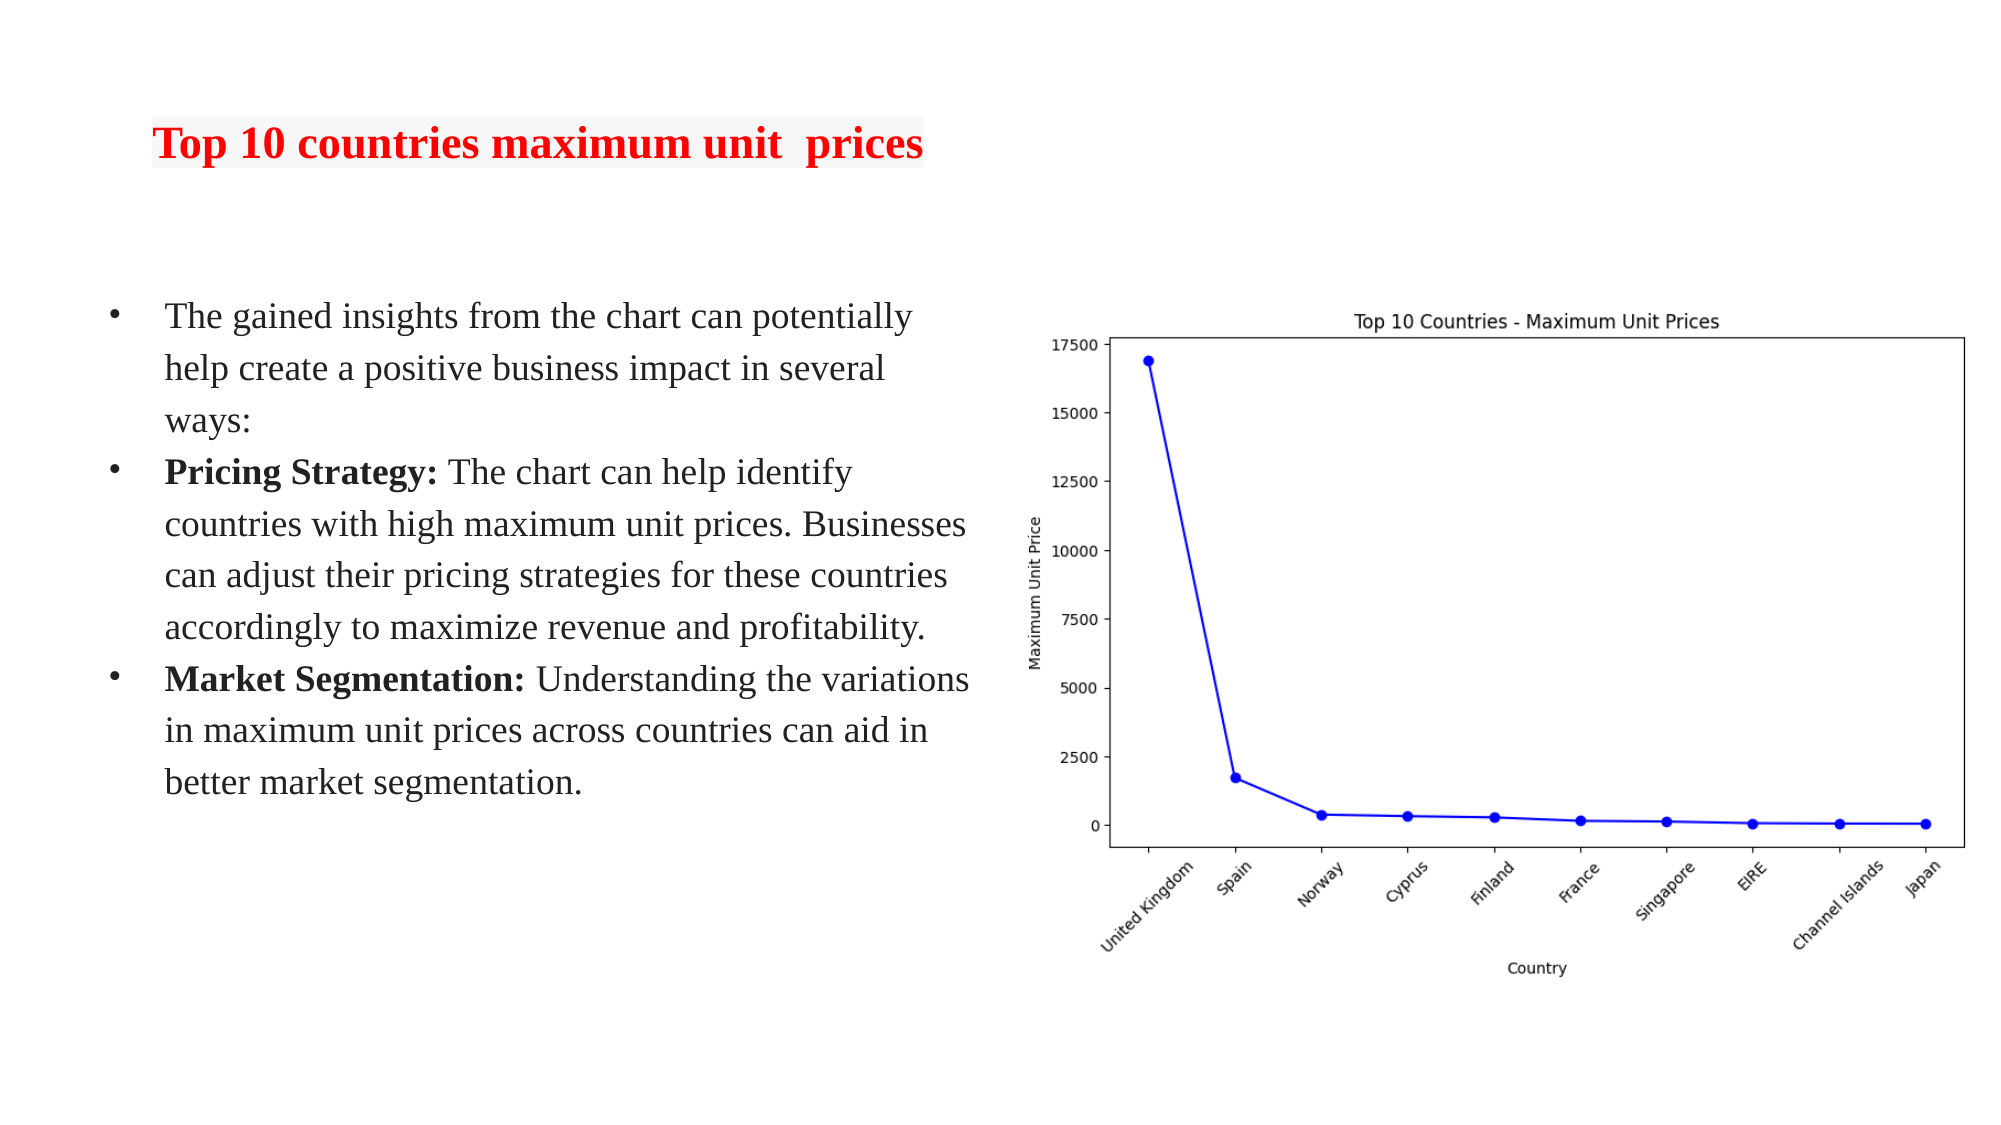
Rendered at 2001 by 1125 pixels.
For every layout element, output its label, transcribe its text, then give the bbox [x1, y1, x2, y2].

list The gained insights from the chart can potentially help create a positive business impact in several ways: Pricing Strategy: The chart can help identify countries with high maximum unit prices. Businesses can adjust their pricing strategies for these countries accordingly to maximize revenue and profitability. Market Segmentation: Understanding the variations in maximum unit prices across countries can aid in better market segmentation. [74, 277, 994, 1031]
title Top 10 countries maximum unit prices [137, 59, 1863, 278]
picture [1018, 302, 1976, 988]
